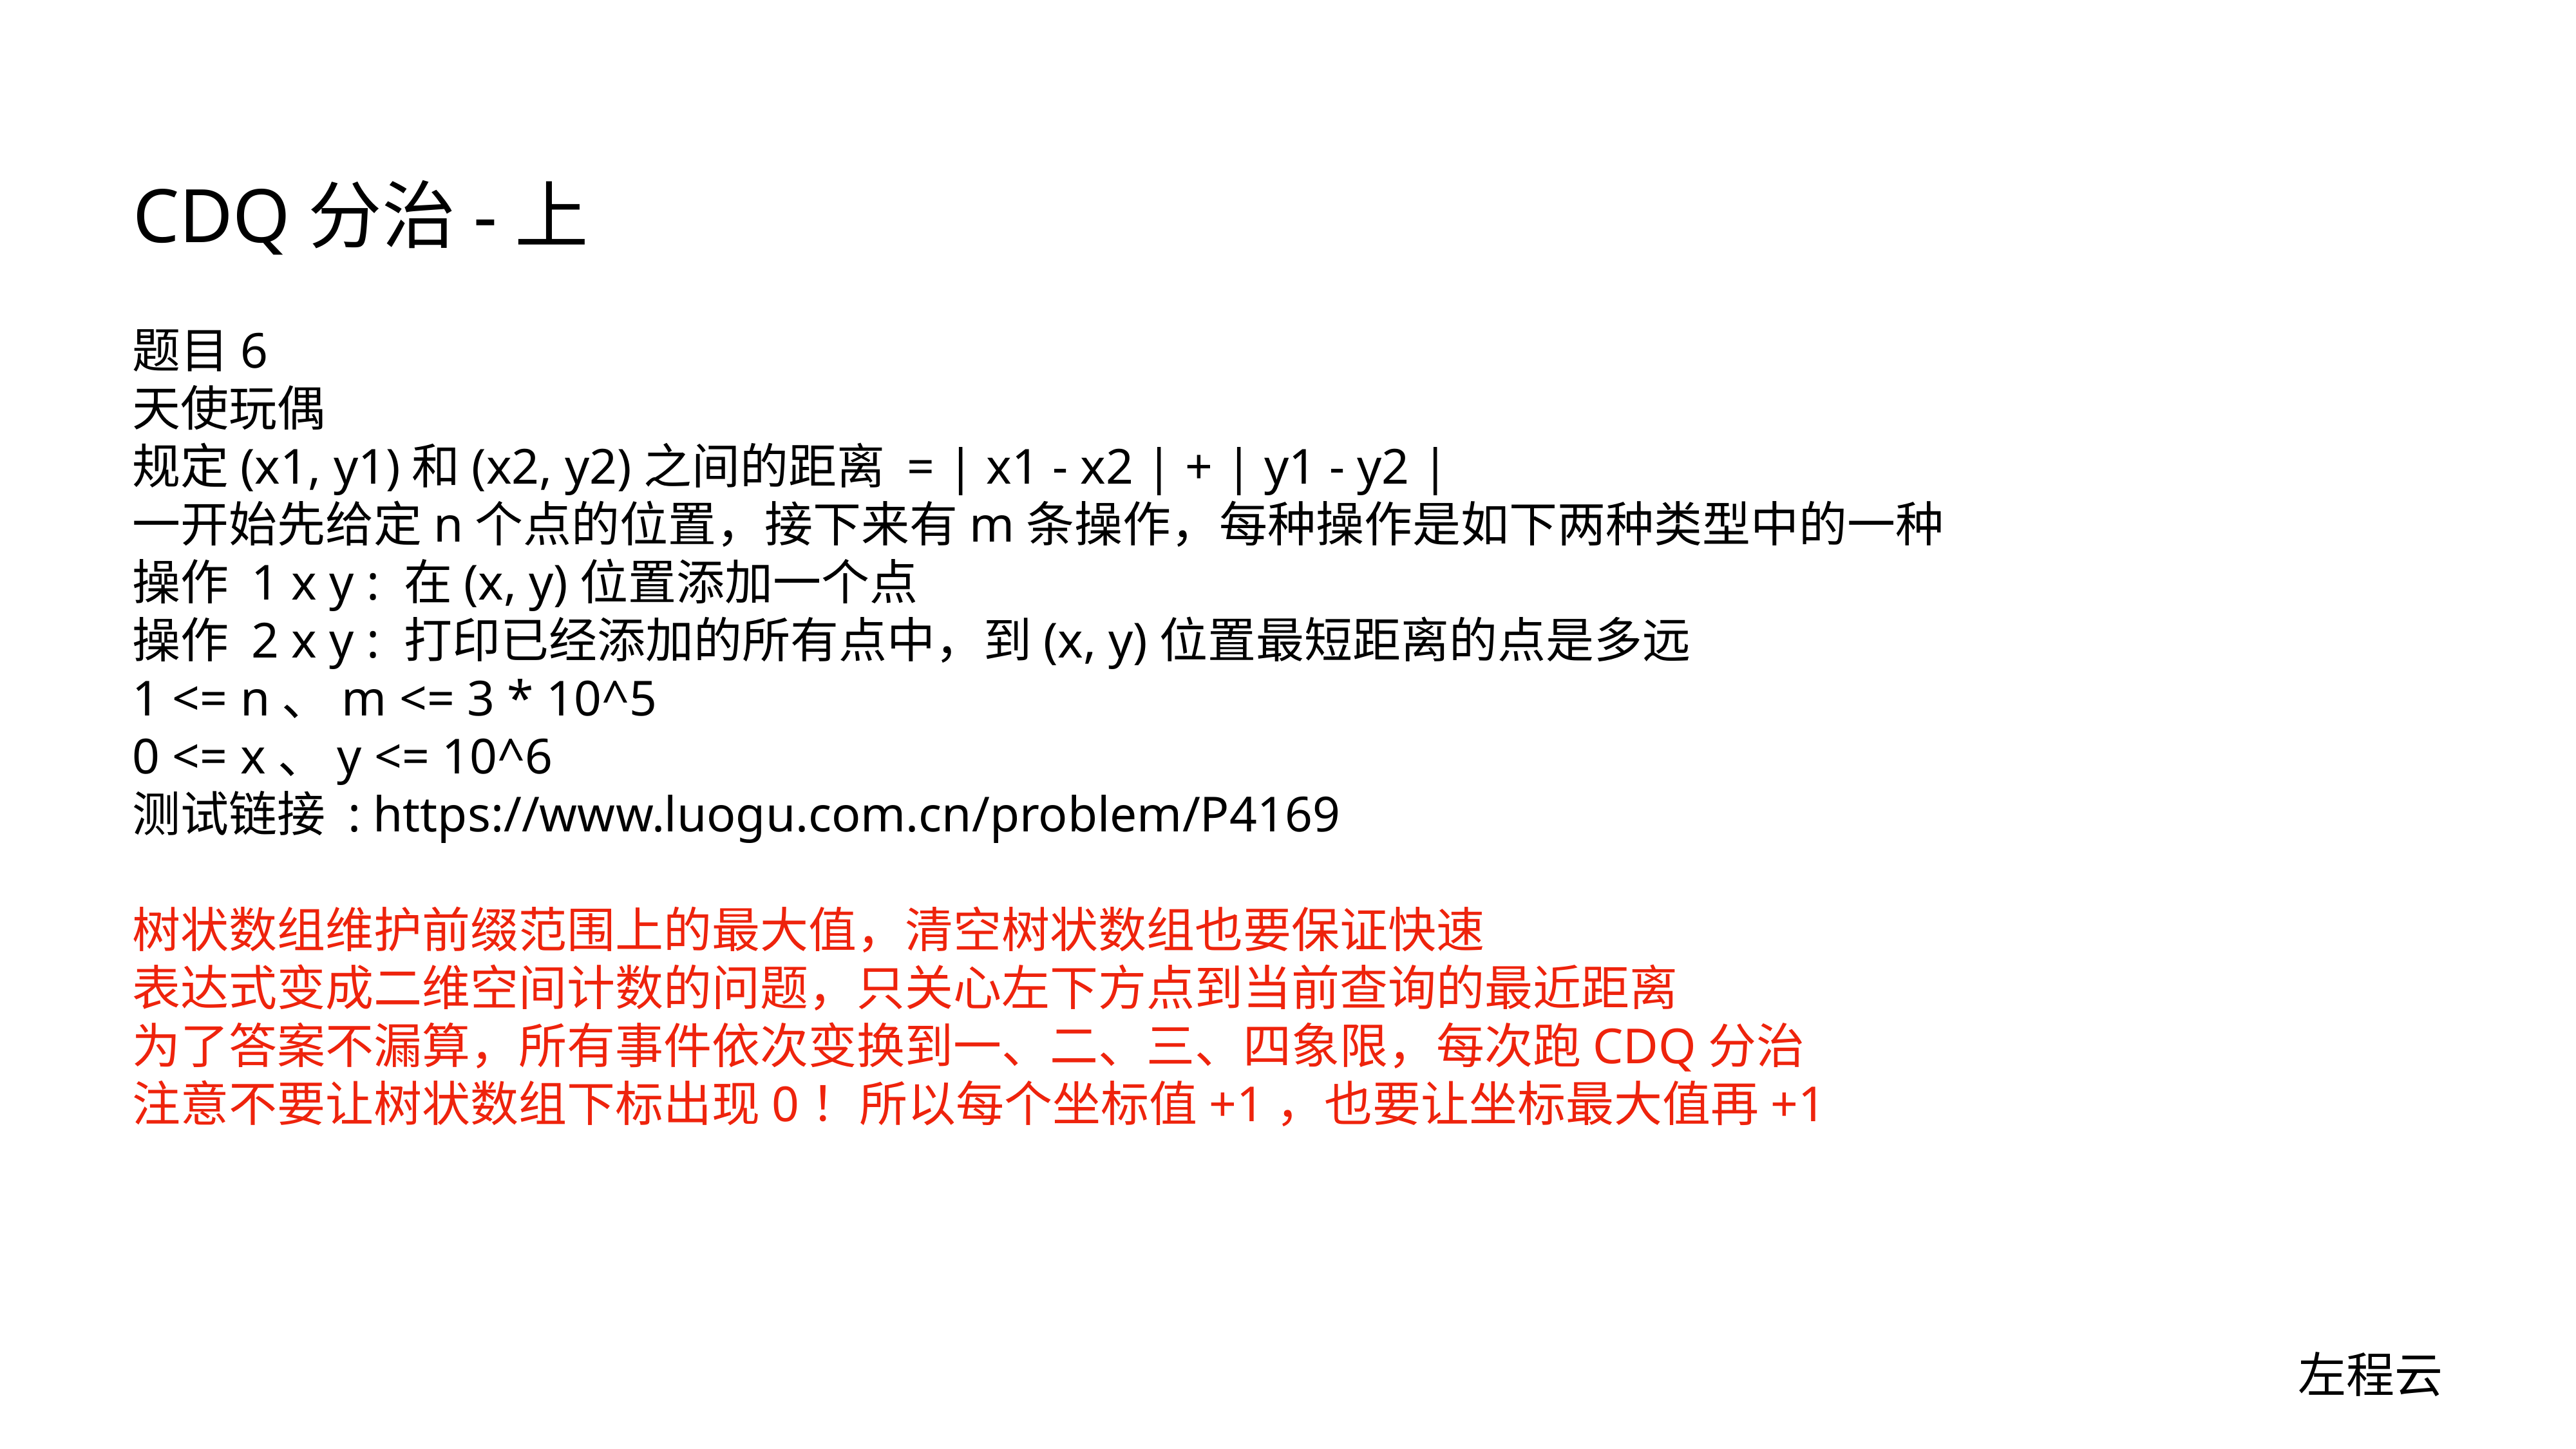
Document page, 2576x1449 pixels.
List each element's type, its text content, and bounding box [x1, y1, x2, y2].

text_box 题目6 天使玩偶 规定(x1, y1)和(x2, y2)之间的距离 = | x1 - x2 | + | y1 - y2 | 一开始先给定n个点的位置，接下来有m条操作，每种操作是如下两种类型中的一种 操作 1 x y : 在(x, y)位置添加一个点 操作 2 x y : 打印已经添加的所有点中，到(x, y)位置最短距离的点是多远 1 <= n、m <= 3 * 10^5 0 <= x、y <= 10^6 测试链接 : https://www.luogu.com.cn/problem/P4169 树状数组维护前缀范围上的最大值，清空树状数组也要保证快速 表达式变成二维空间计数的问题，只关心左下方点到当前查询的最近距离 为了答案不漏算，所有事件依次变换到一、二、三、四象限，每次跑CDQ分治 注意不要让树状数组下标出现0！所以每个坐标值+1，也要让坐标最大值再+1 [127, 314, 2449, 1304]
text_box 左程云 [127, 1339, 2449, 1408]
title CDQ分治-上 [127, 48, 2449, 263]
